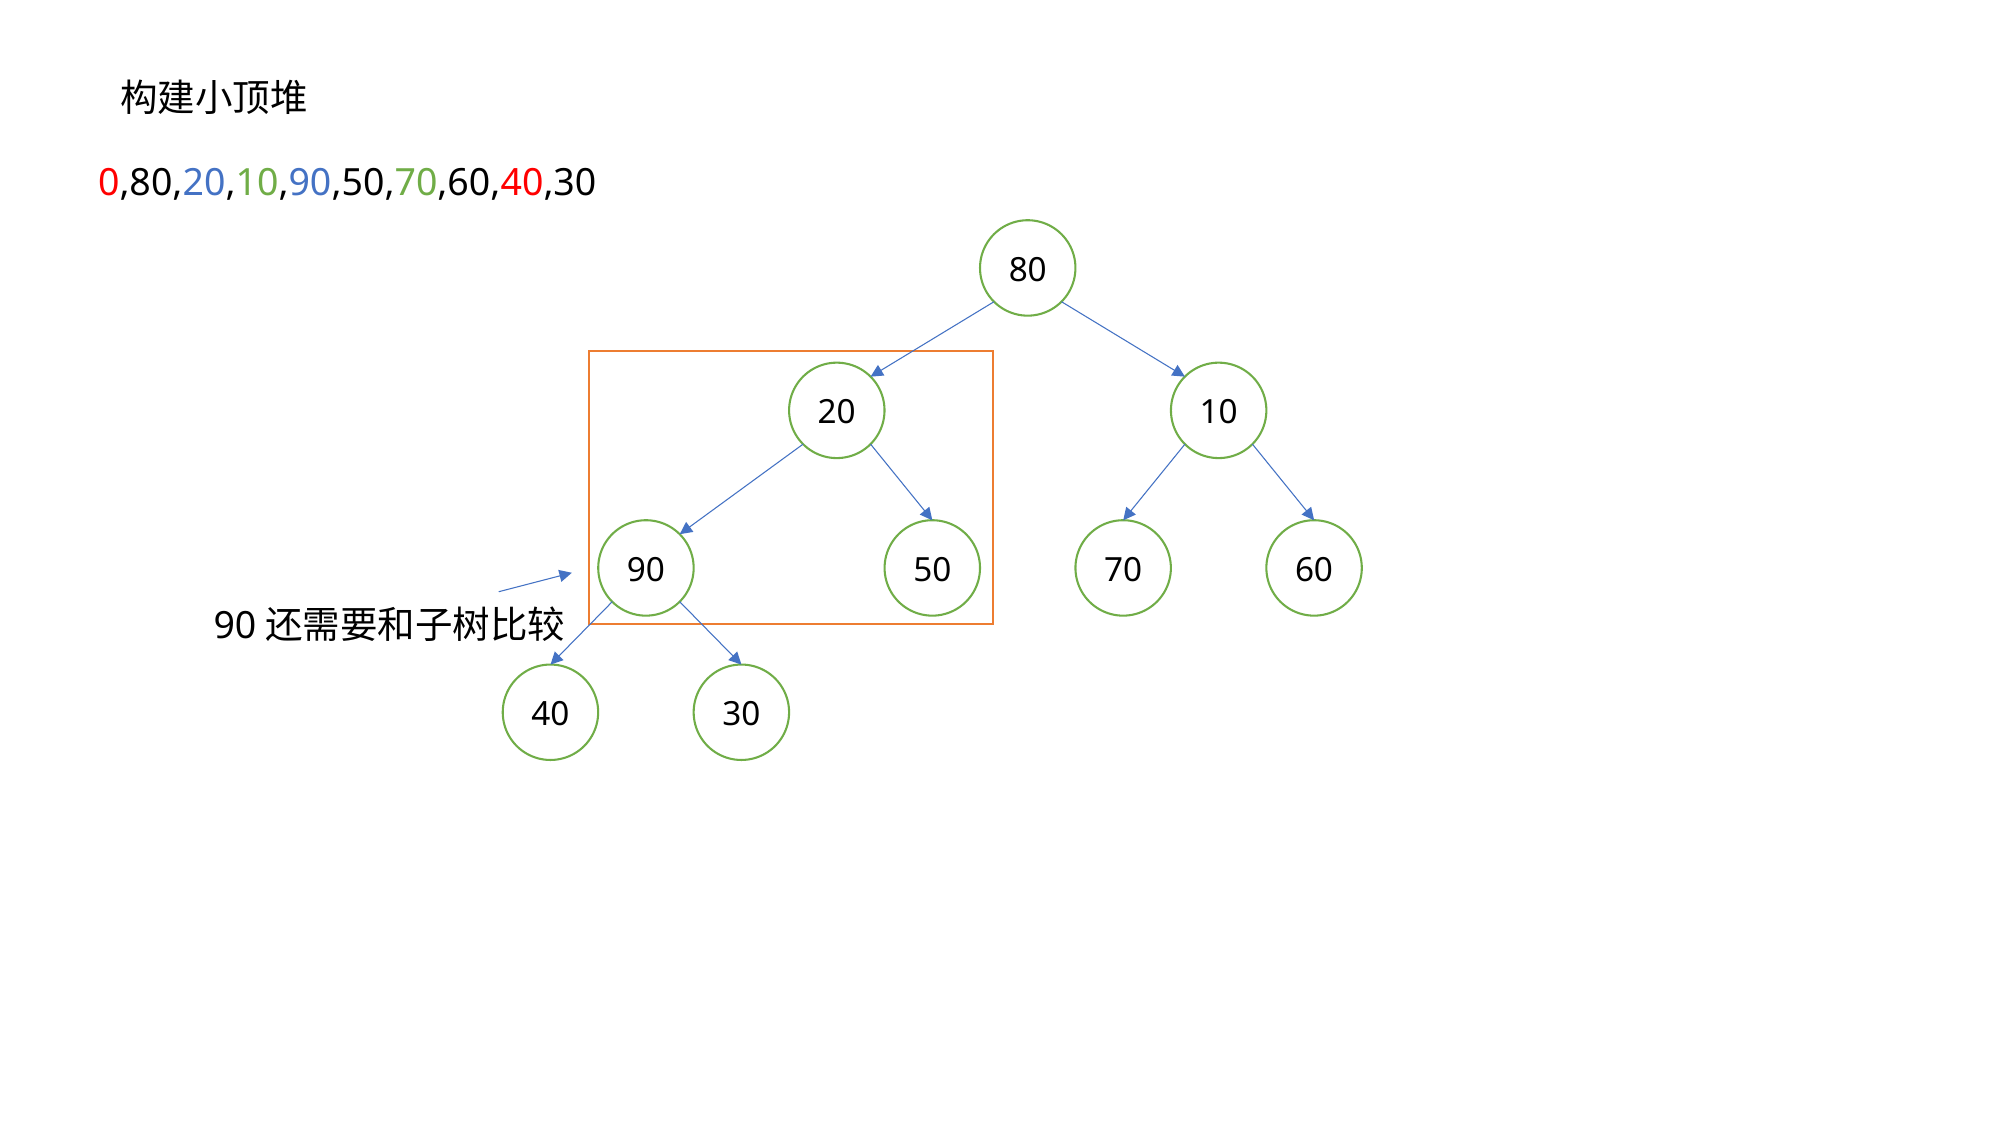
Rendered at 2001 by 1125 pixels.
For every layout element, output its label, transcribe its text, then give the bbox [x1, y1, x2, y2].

text_box [588, 350, 870, 601]
text_box 0,80,20,10,90,50,70,60,40,30 [83, 150, 612, 211]
text_box 70 [1074, 519, 1172, 617]
text_box 90还需要和子树比较 [198, 593, 581, 654]
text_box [679, 601, 742, 665]
text_box 80 [978, 219, 1077, 317]
text_box 50 [883, 519, 982, 617]
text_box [1252, 444, 1315, 521]
text_box 构建小顶堆 [105, 66, 323, 127]
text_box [870, 444, 933, 521]
text_box [683, 377, 994, 625]
text_box [613, 605, 679, 625]
text_box 40 [501, 663, 600, 762]
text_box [550, 601, 613, 665]
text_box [498, 572, 572, 592]
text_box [1061, 301, 1185, 377]
text_box 60 [1265, 519, 1363, 617]
text_box 30 [692, 663, 791, 762]
text_box 20 [788, 361, 886, 460]
text_box 90 [597, 519, 695, 617]
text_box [870, 301, 994, 377]
text_box 10 [1169, 361, 1268, 460]
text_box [1123, 444, 1185, 521]
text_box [679, 444, 804, 535]
